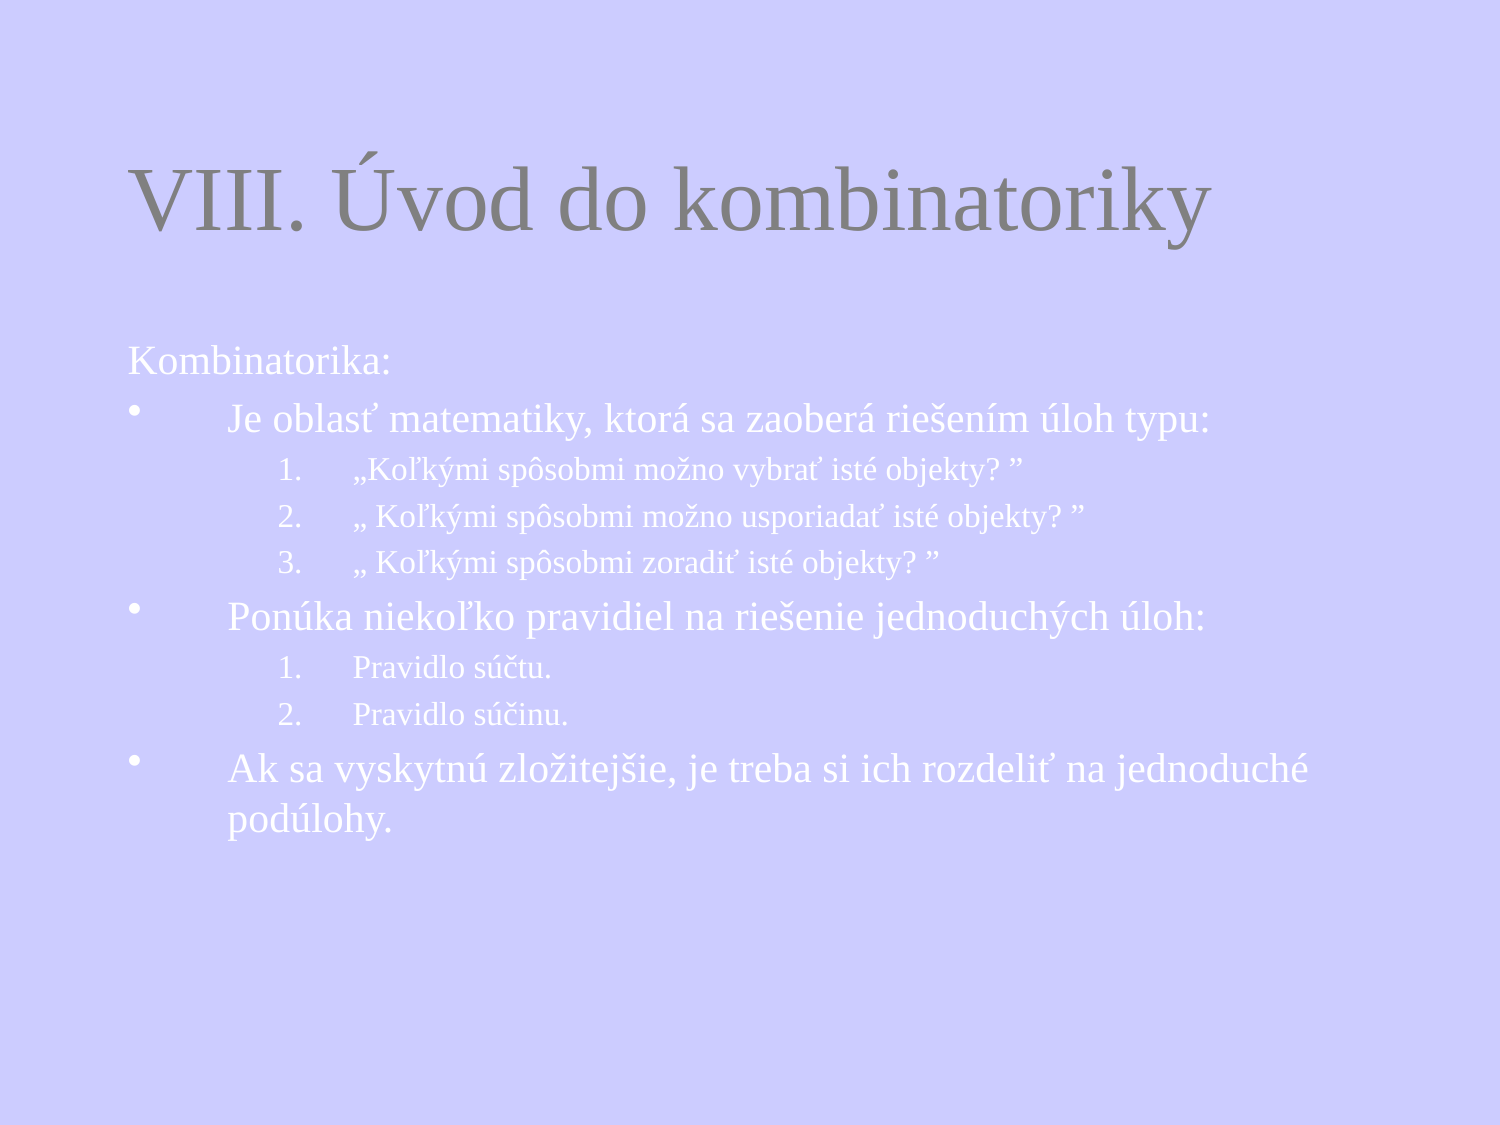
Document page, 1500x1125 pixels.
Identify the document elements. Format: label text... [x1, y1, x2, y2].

list Kombinatorika: Je oblasť matematiky, ktorá sa zaoberá riešením úloh typu: „Koľkými spôsobmi možno vybrať isté objekty? ” „ Koľkými spôsobmi možno usporiadať isté objekty? ” „ Koľkými spôsobmi zoradiť isté objekty? ” Ponúka niekoľko pravidiel na riešenie jednoduchých úloh: Pravidlo súčtu. Pravidlo súčinu. Ak sa vyskytnú zložitejšie, je treba si ich rozdeliť na jednoduché podúlohy. [112, 324, 1388, 1000]
title VIII. Úvod do kombinatoriky [112, 99, 1388, 288]
